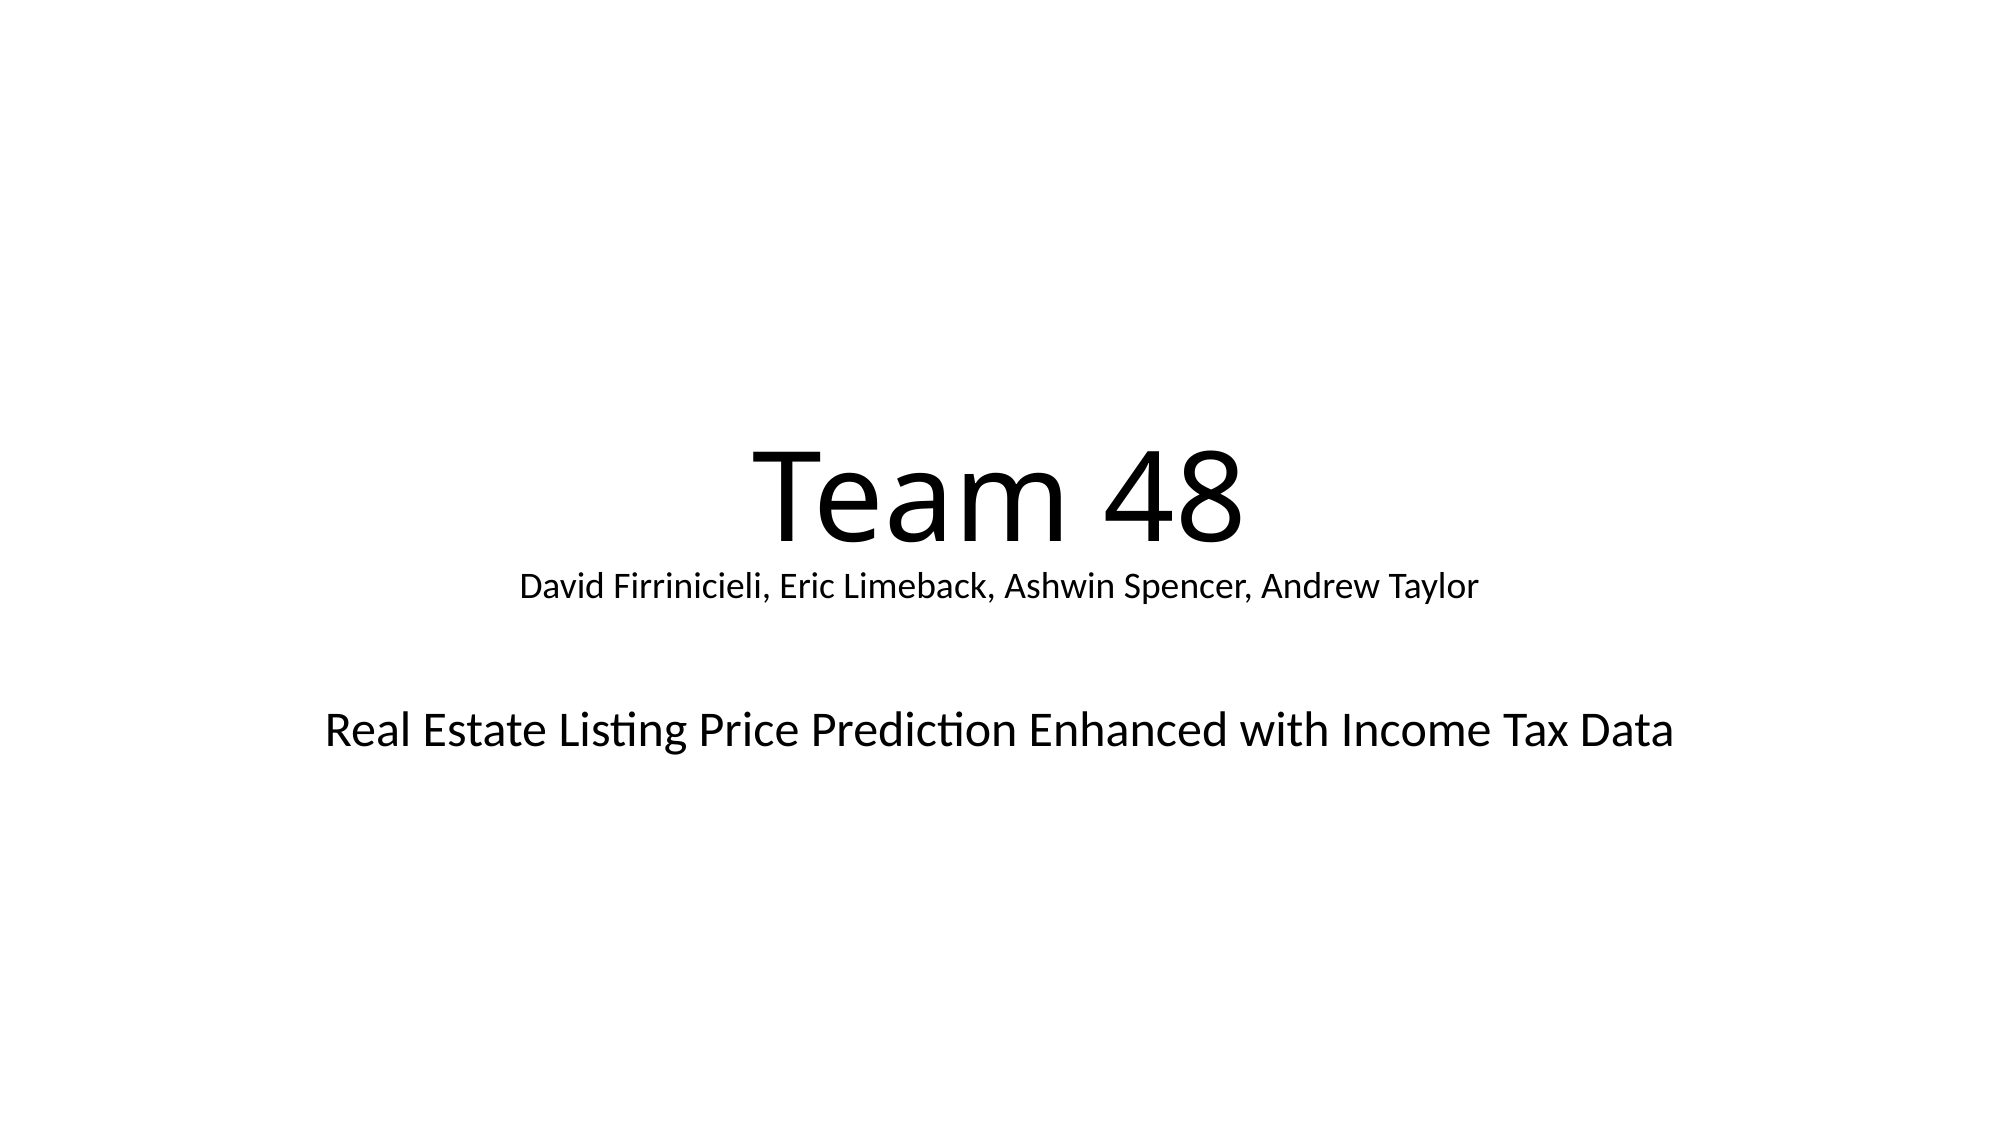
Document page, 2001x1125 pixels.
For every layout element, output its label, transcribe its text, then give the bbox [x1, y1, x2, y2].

text_box David Firrinicieli, Eric Limeback, Ashwin Spencer, Andrew Taylor [500, 550, 1500, 614]
subtitle Real Estate Listing Price Prediction Enhanced with Income Tax Data [249, 695, 1750, 968]
title Team 48 [249, 184, 1750, 576]
